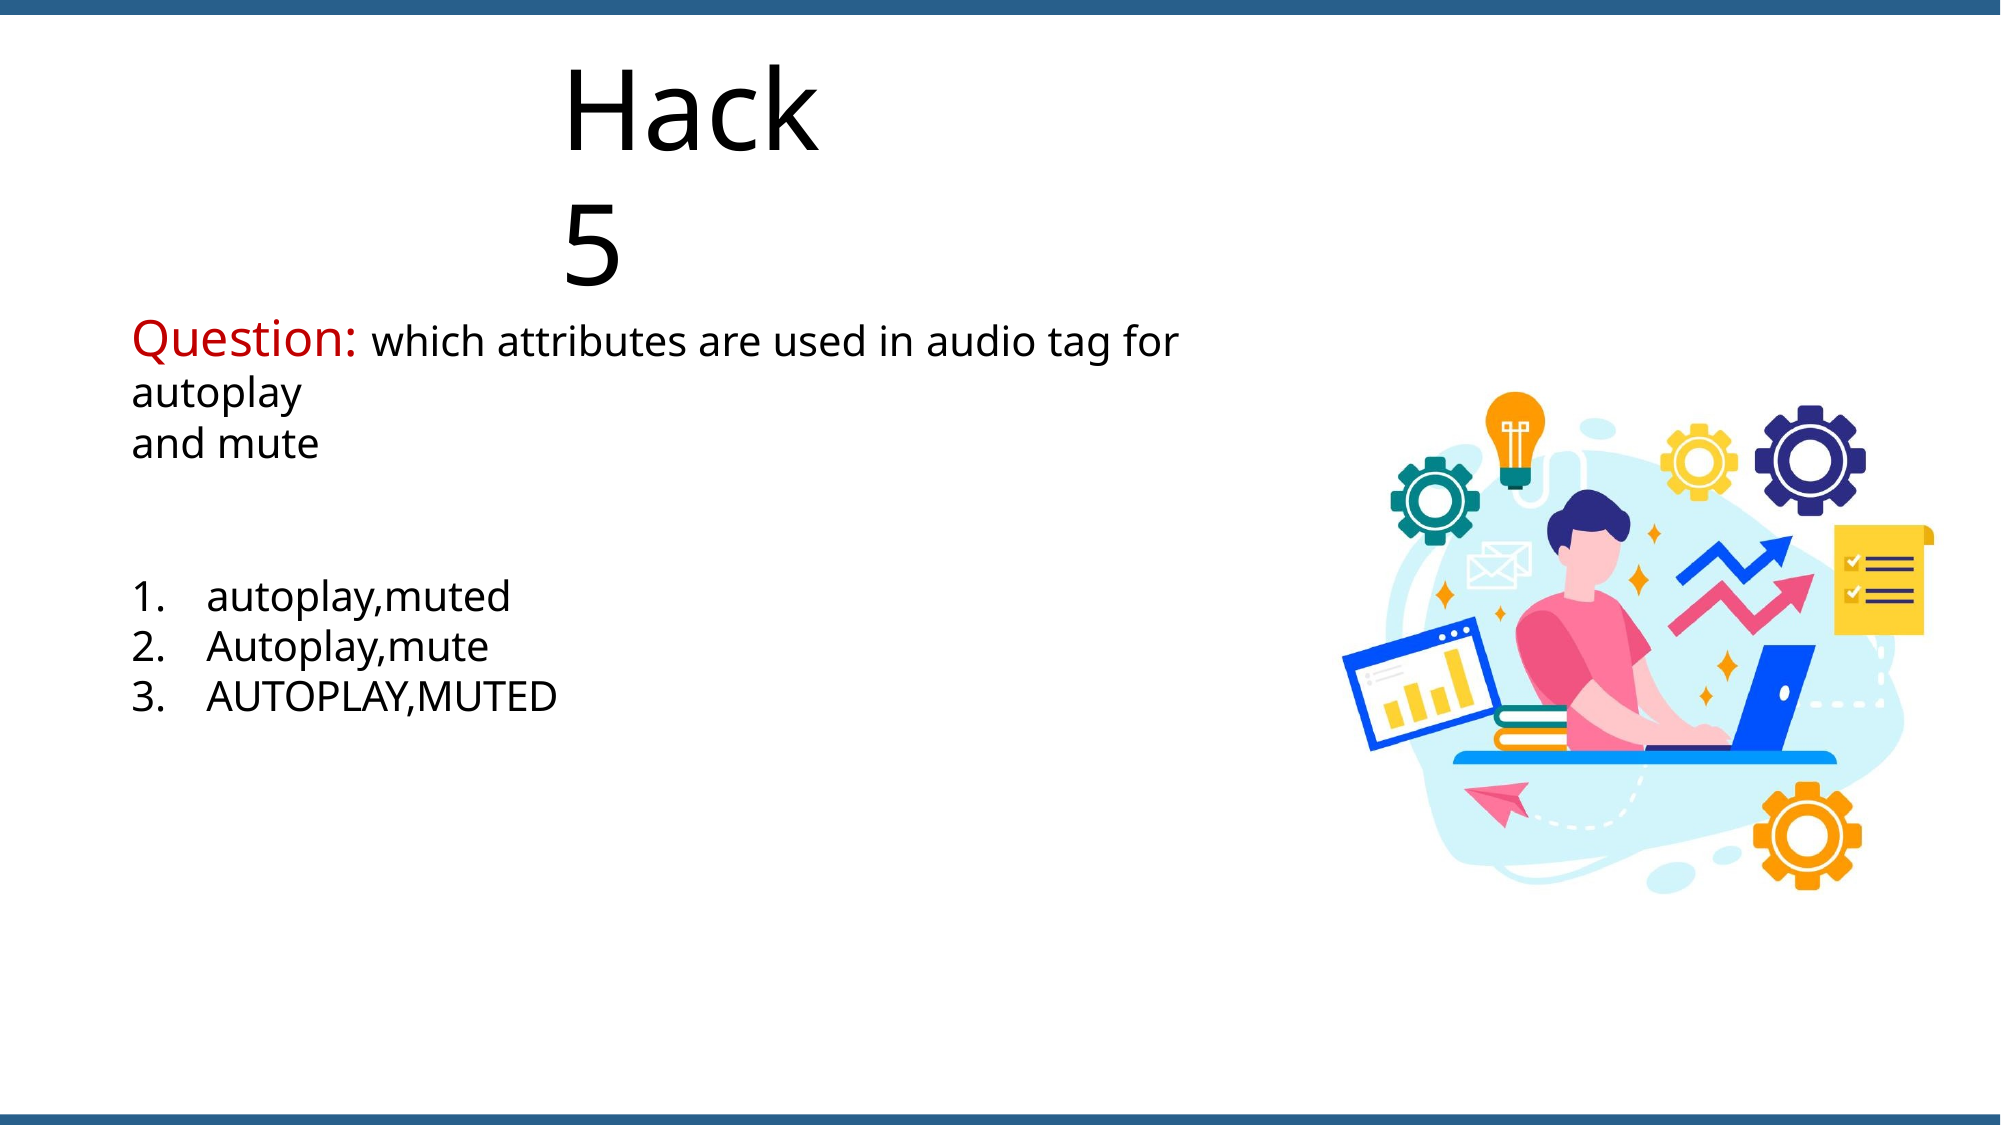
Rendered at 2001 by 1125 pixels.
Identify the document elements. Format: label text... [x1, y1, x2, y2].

text_box Question: which attributes are used in audio tag for autoplay and mute autoplay,muted Autoplay,mute AUTOPLAY,MUTED [129, 304, 1278, 720]
title Hack5 [558, 35, 882, 304]
picture [1331, 385, 1944, 895]
